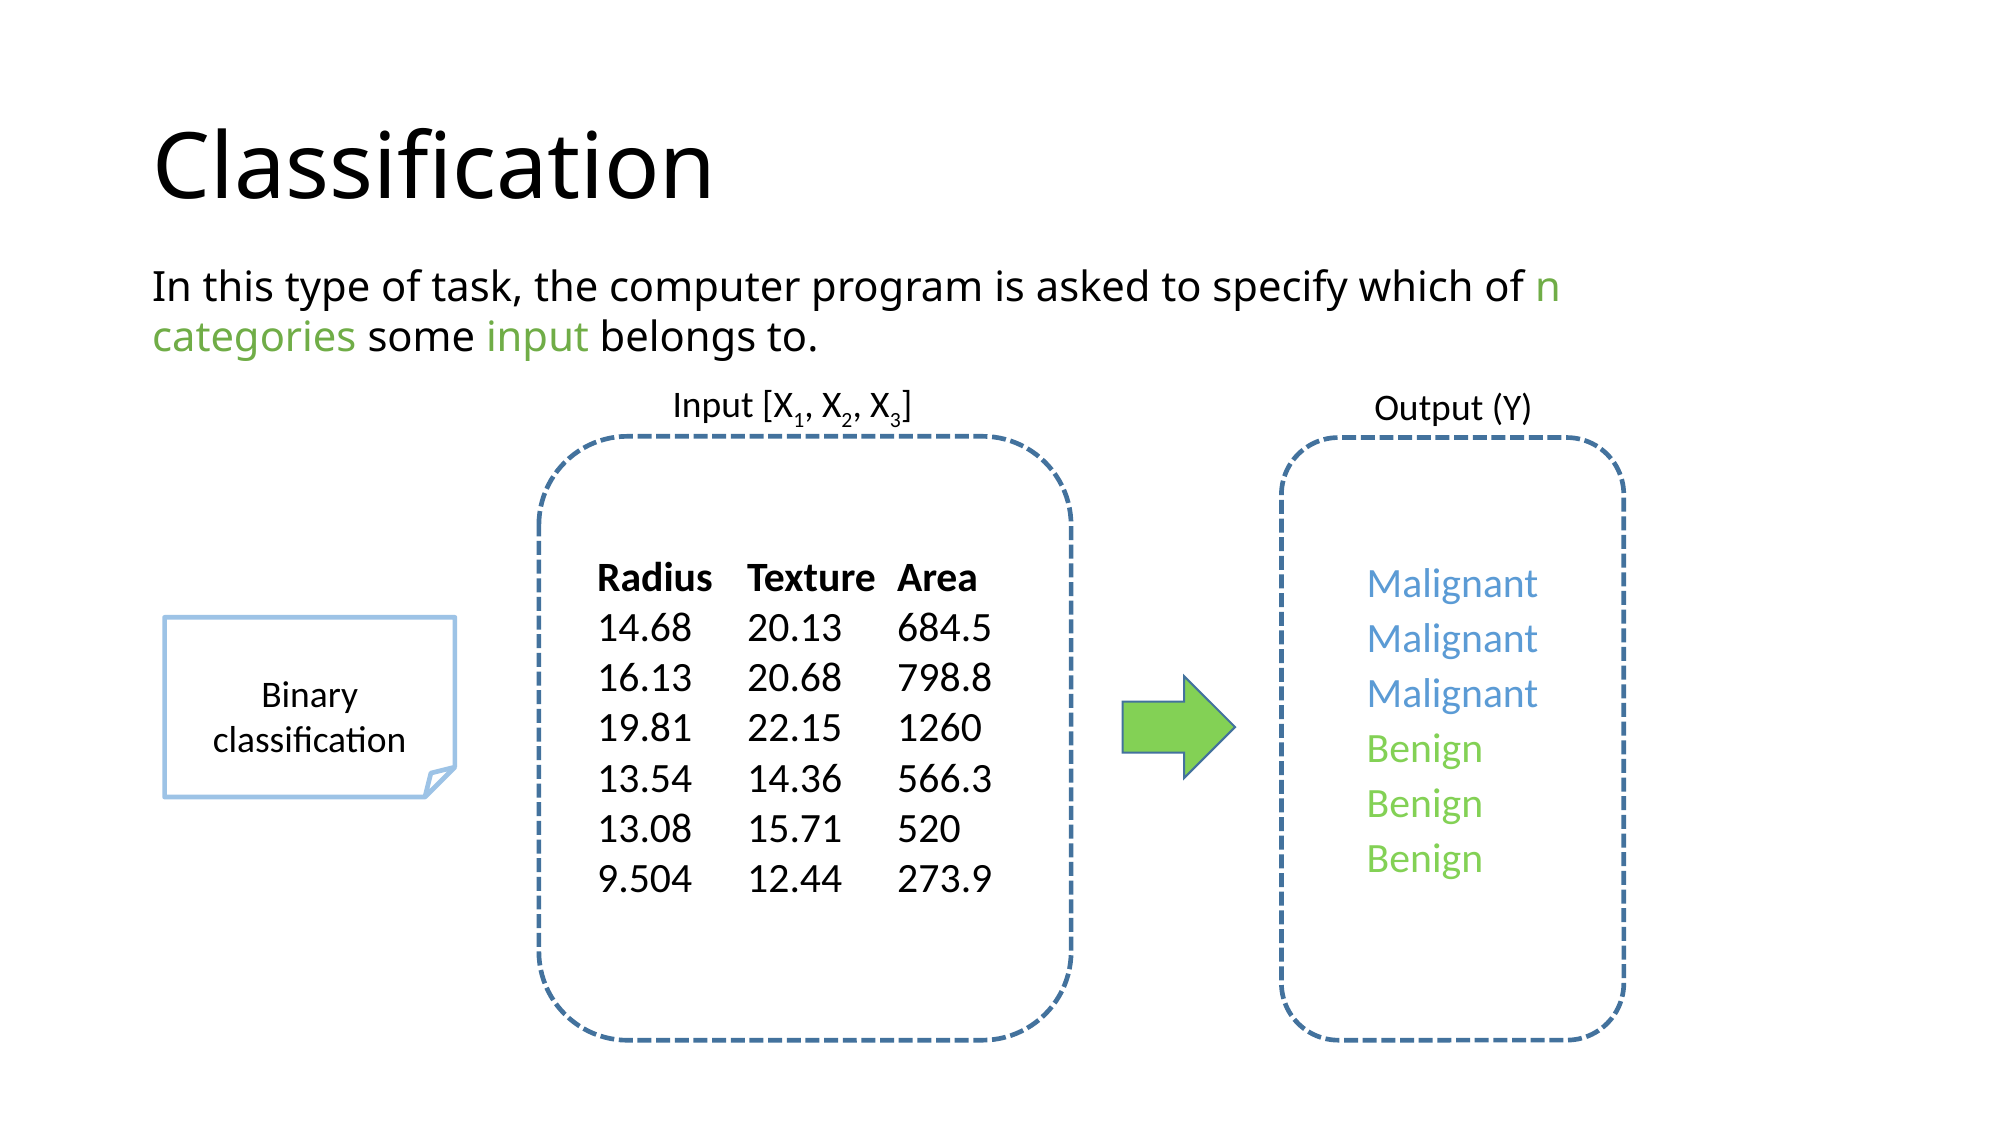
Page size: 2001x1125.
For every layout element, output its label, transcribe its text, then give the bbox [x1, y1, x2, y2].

text_box Input [X1, X2, X3] [657, 372, 953, 439]
table_cell Benign [1365, 724, 1649, 779]
table_cell Benign [1365, 779, 1649, 834]
table_cell Malignant [1365, 669, 1649, 724]
text_box [537, 435, 1073, 1042]
table_header Malignant [1365, 559, 1649, 614]
text_box Radius Texture Аrea 14.68 20.13 684.5 16.13 20.68 798.8 19.81 22.15 1260 13.54 14.36 566.3 13.08 15.71 520 9.504 12.44 273.9 [582, 542, 1156, 908]
text_box [1156, 673, 1237, 781]
table_cell Benign [1365, 834, 1649, 889]
text_box Binary classification [164, 617, 455, 798]
table_cell Malignant [1365, 614, 1649, 669]
text_box [1280, 436, 1625, 1042]
text_box In this type of task, the computer program is asked to specify which of n categories some input belongs to. [137, 252, 1734, 368]
text_box Output (Y) [1359, 375, 1548, 436]
title Classification [137, 59, 1863, 278]
